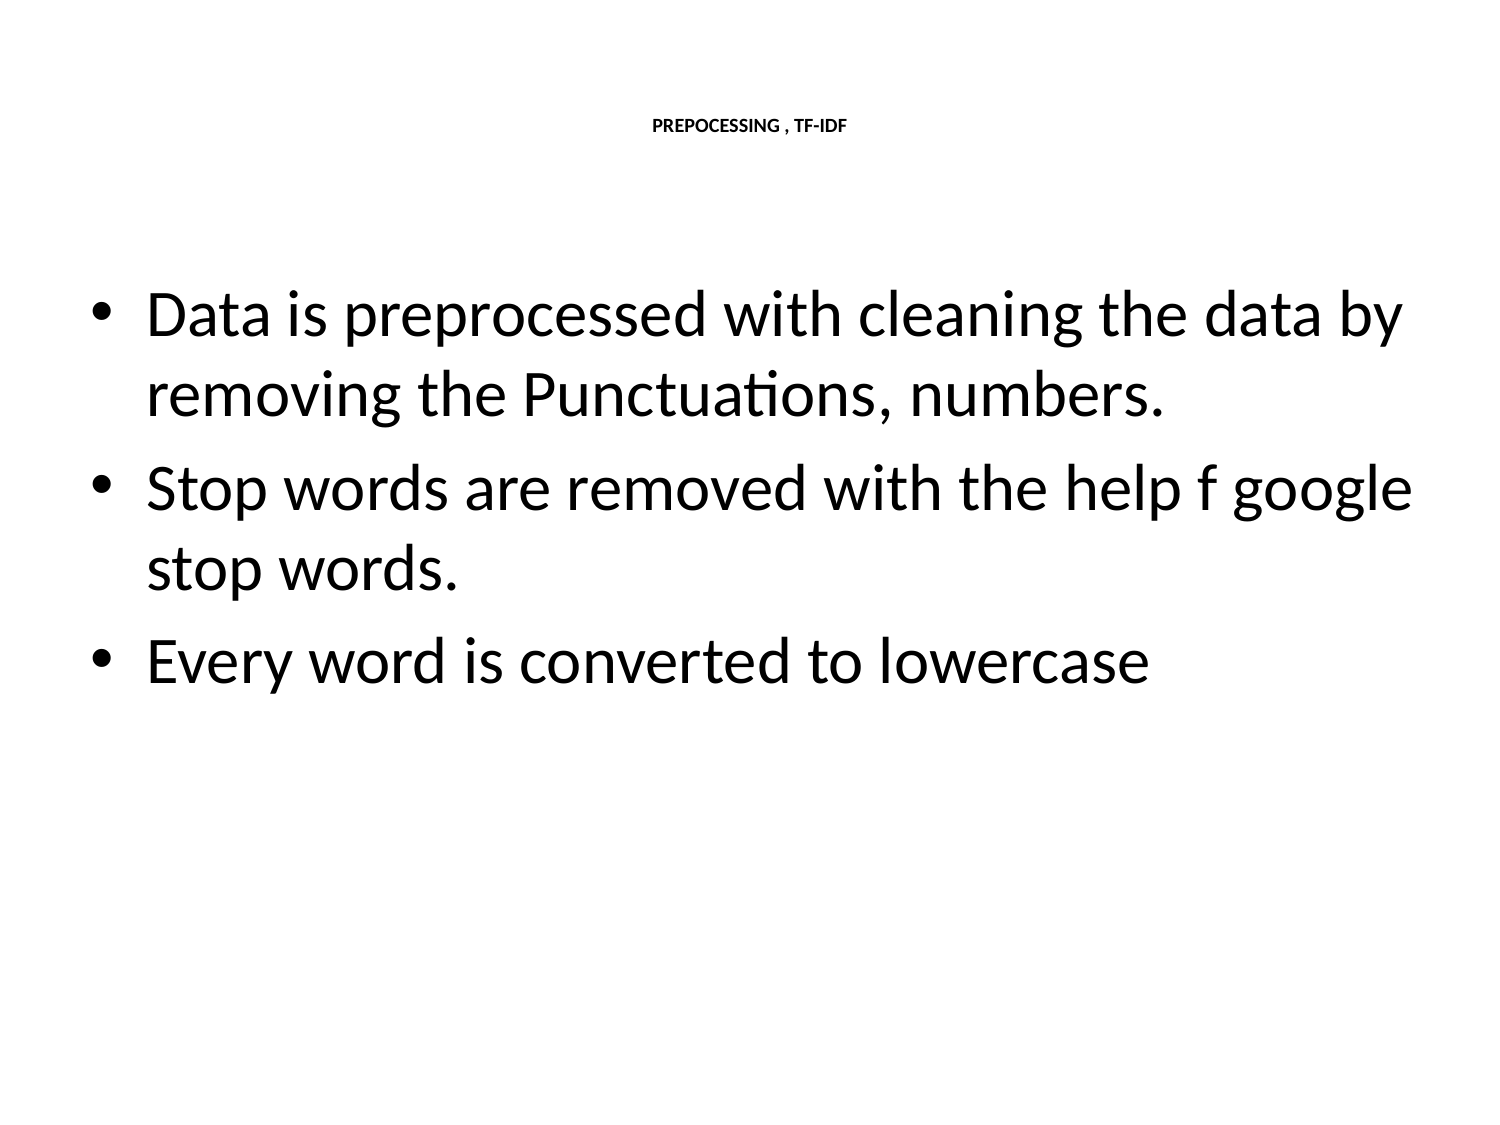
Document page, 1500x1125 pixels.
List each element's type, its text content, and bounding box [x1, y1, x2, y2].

title PREPOCESSING , TF-IDF [0, 30, 1500, 219]
list Data is preprocessed with cleaning the data by removing the Punctuations, numbers. Stop words are removed with the help f google stop words. Every word is converted to lowercase [75, 262, 1447, 1005]
